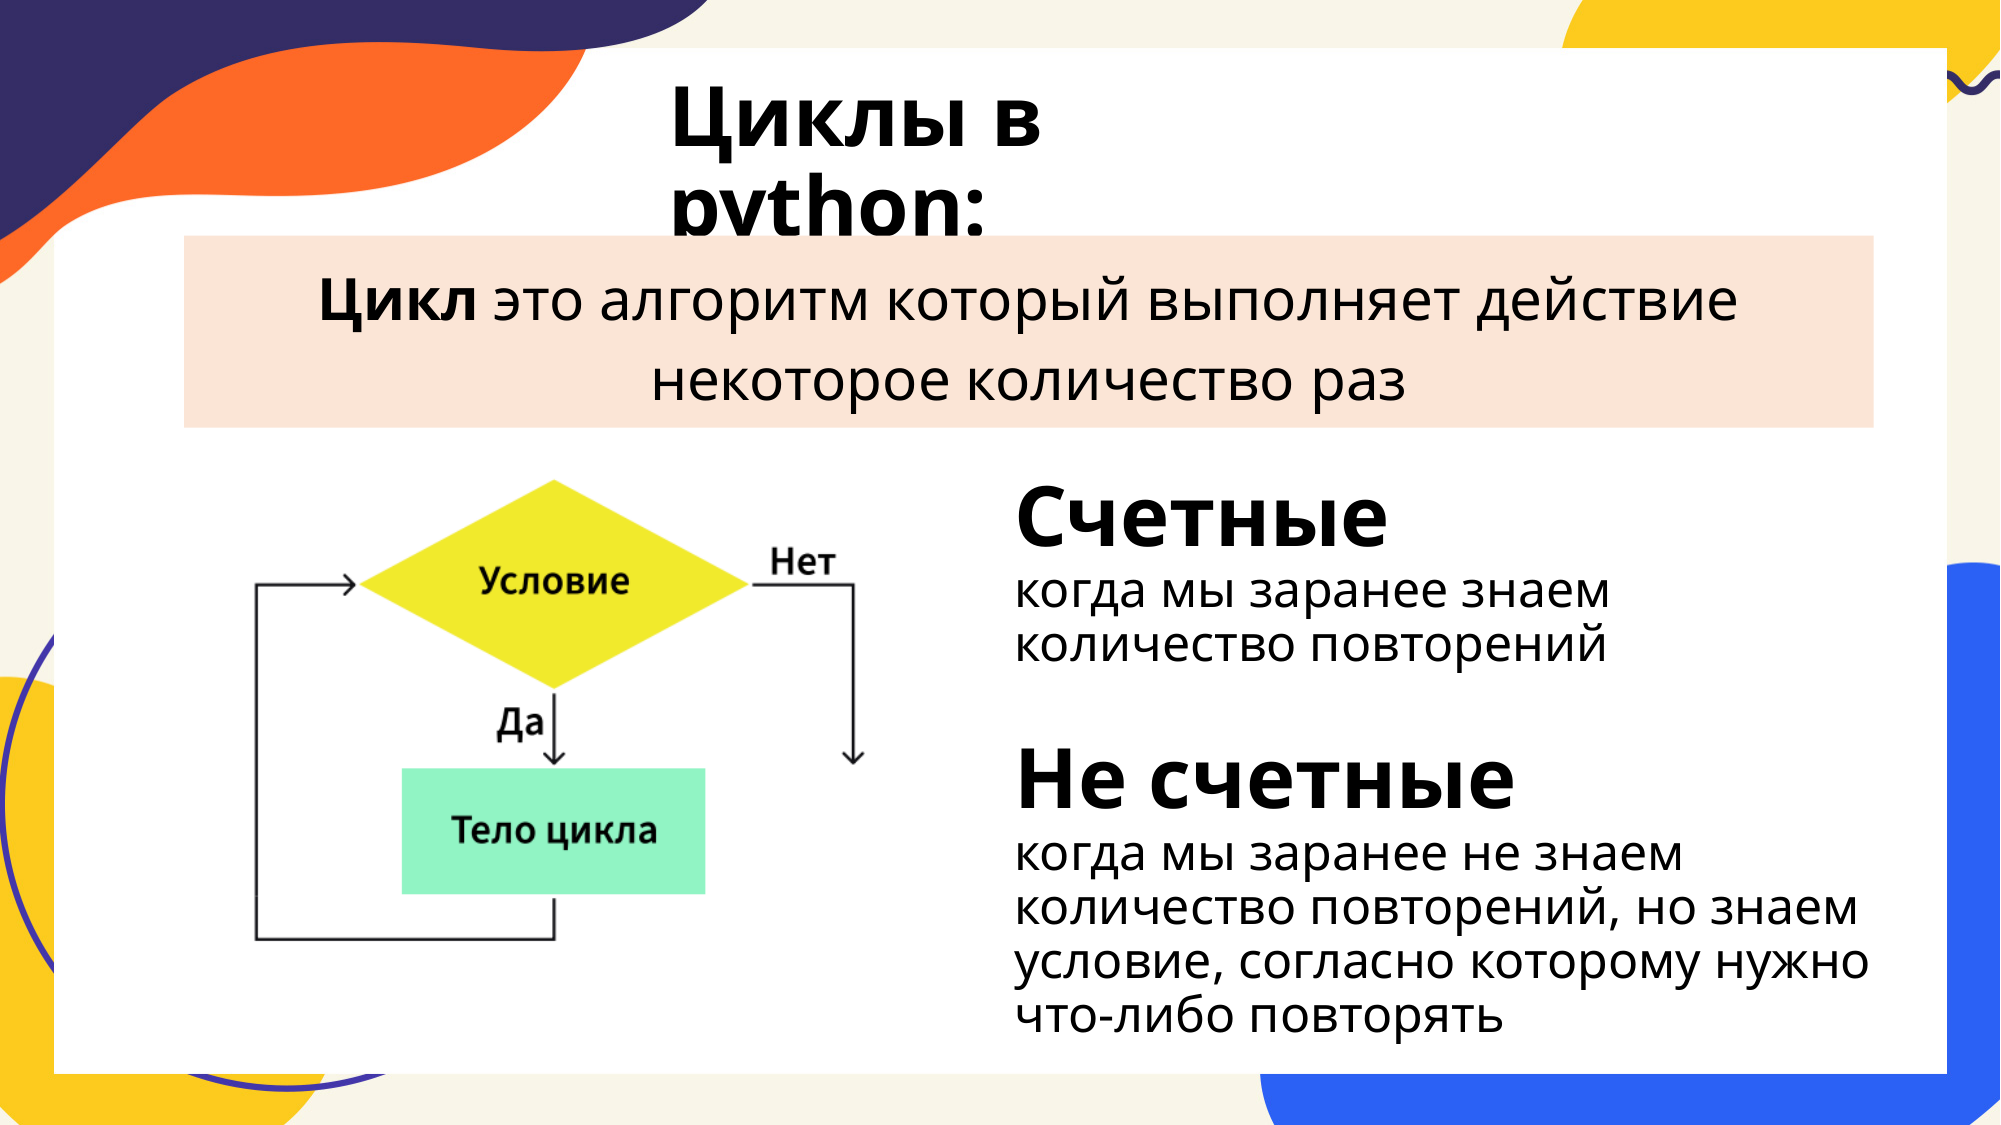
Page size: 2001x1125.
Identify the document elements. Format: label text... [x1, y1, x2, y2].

text_box Счетные когда мы заранее знаем количество повторений [999, 463, 1772, 684]
text_box Не счетные когда мы заранее не знаем количество повторений, но знаем условие, согласно которому нужно что-либо повторять [999, 716, 1909, 1064]
title Циклы в python: [653, 55, 1347, 235]
list Цикл это алгоритм который выполняет действие некоторое количество раз [184, 235, 1874, 428]
picture [0, 0, 2000, 1125]
